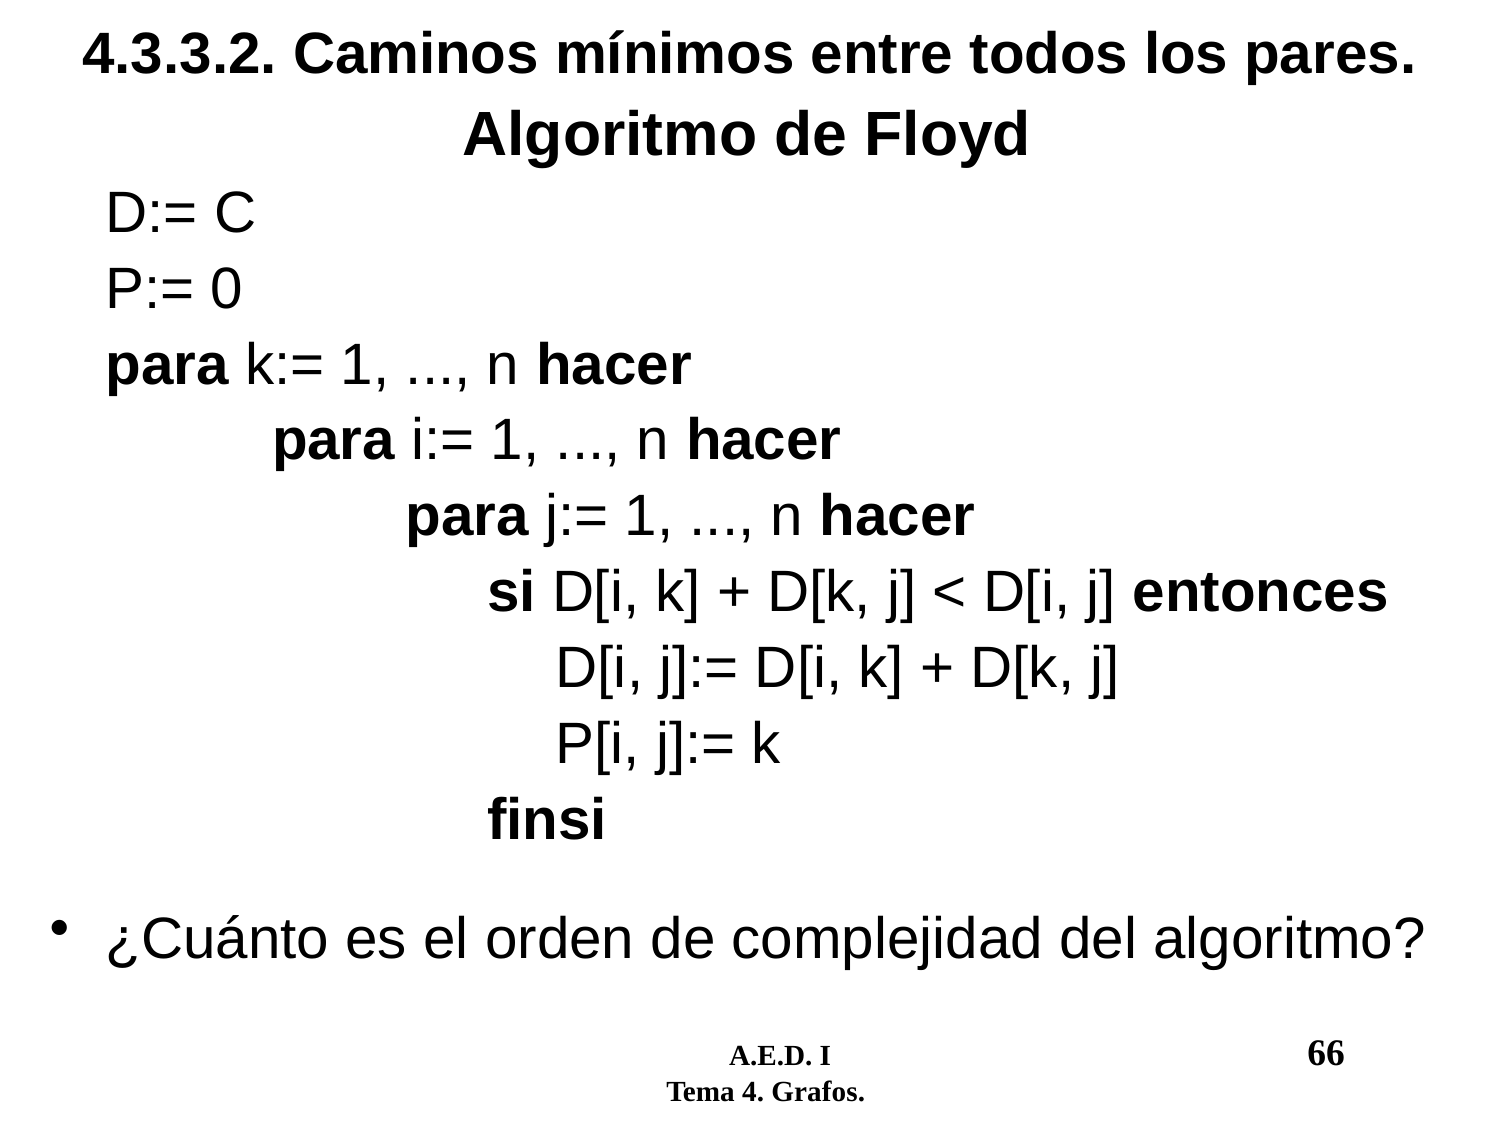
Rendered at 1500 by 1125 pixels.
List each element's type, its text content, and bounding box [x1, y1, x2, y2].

list Algoritmo de Floyd D:= C P:= 0 para k:= 1, ..., n hacer para i:= 1, ..., n hacer para j:= 1, ..., n hacer si D[i, k] + D[k, j] < D[i, j] entonces D[i, j]:= D[i, k] + D[k, j] P[i, j]:= k finsi ¿Cuánto es el orden de complejidad del algoritmo? [34, 85, 1460, 997]
title 4.3.3.2. Caminos mínimos entre todos los pares. [50, 0, 1450, 85]
footer A.E.D. I 66 Tema 4. Grafos. [542, 1020, 1412, 1096]
